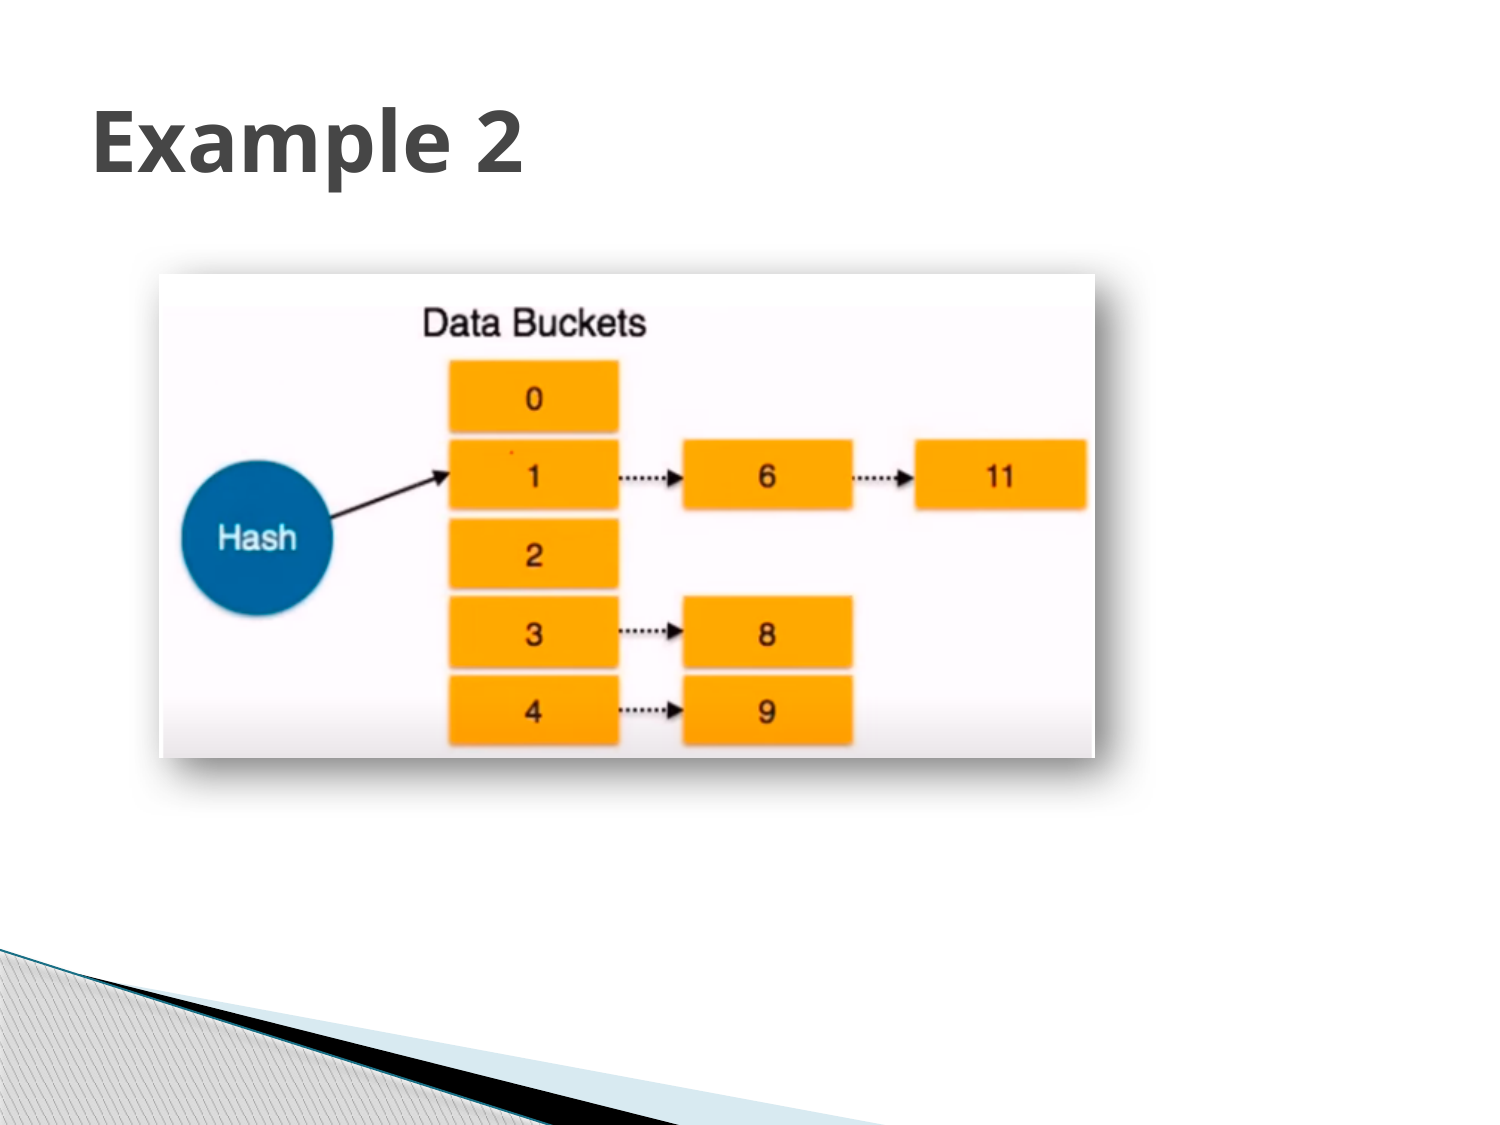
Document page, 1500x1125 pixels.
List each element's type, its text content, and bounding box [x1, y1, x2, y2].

title Example 2 [75, 45, 1425, 233]
picture [159, 273, 1096, 758]
